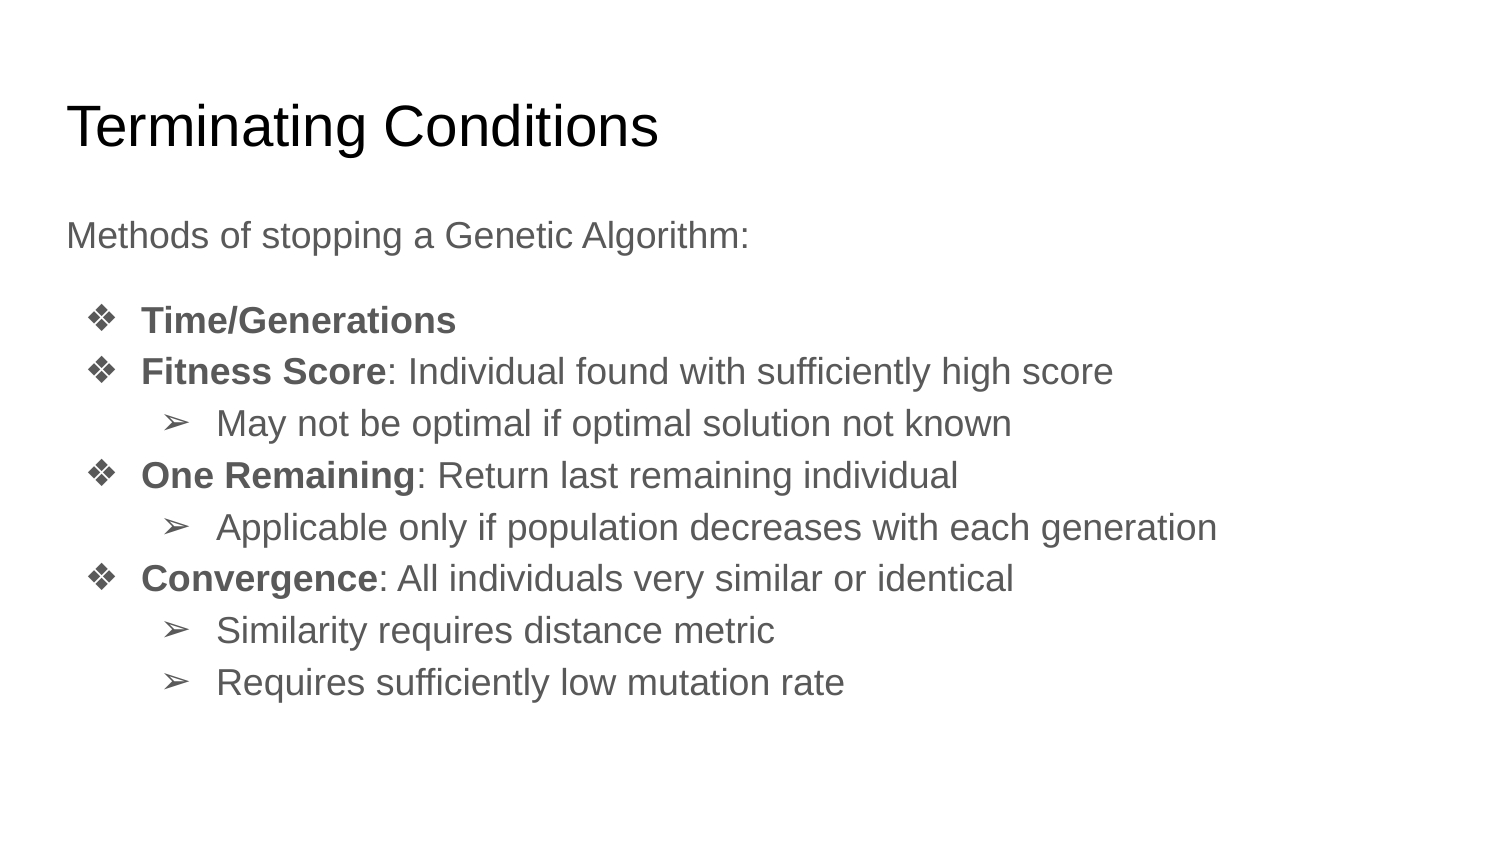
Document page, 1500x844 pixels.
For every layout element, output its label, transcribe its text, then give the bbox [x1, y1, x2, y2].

list Methods of stopping a Genetic Algorithm: Time/Generations Fitness Score: Individual found with sufficiently high score May not be optimal if optimal solution not known One Remaining: Return last remaining individual Applicable only if population decreases with each generation Convergence: All individuals very similar or identical Similarity requires distance metric Requires sufficiently low mutation rate [51, 189, 1449, 750]
title Terminating Conditions [51, 72, 1449, 167]
